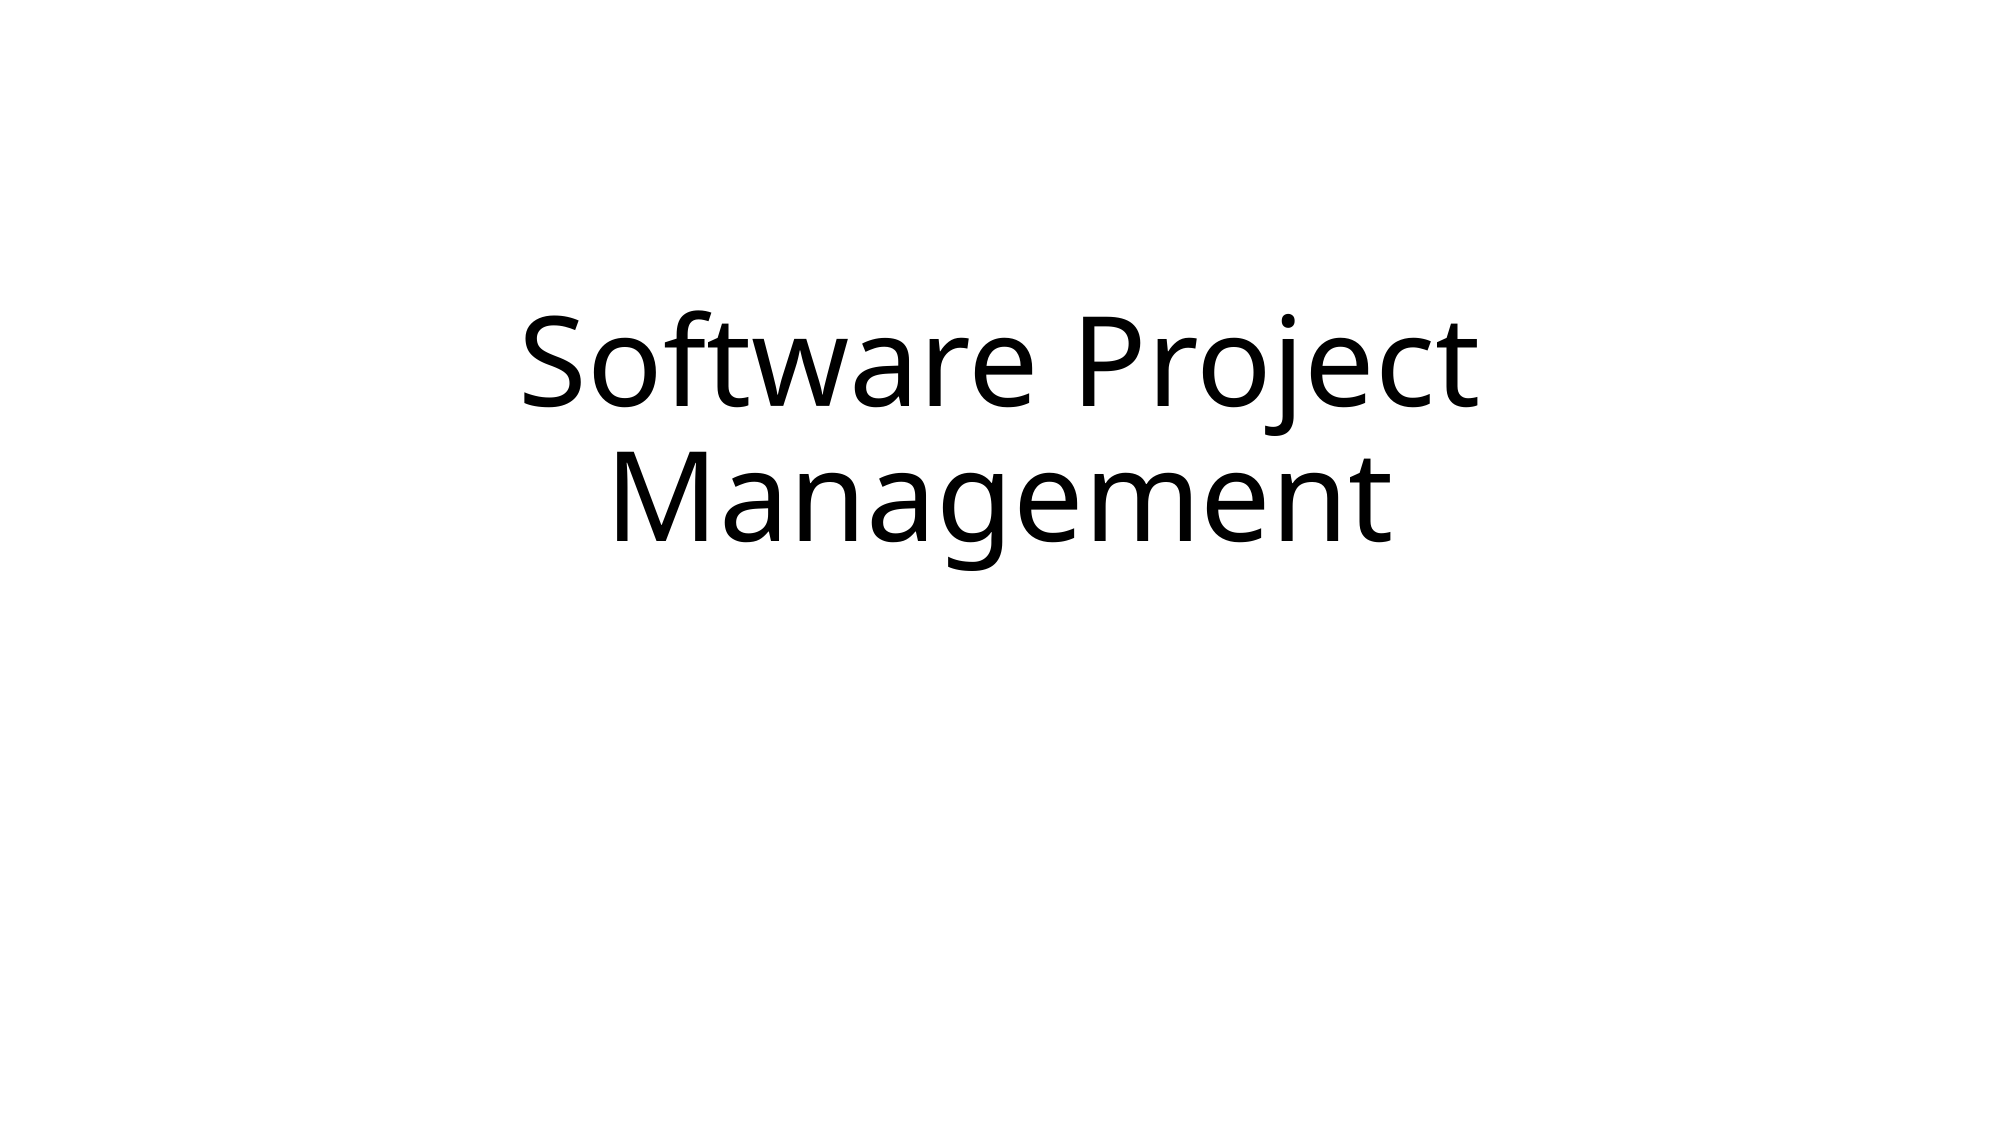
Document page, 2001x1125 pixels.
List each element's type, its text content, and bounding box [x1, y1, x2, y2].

title Software Project Management [249, 184, 1750, 576]
